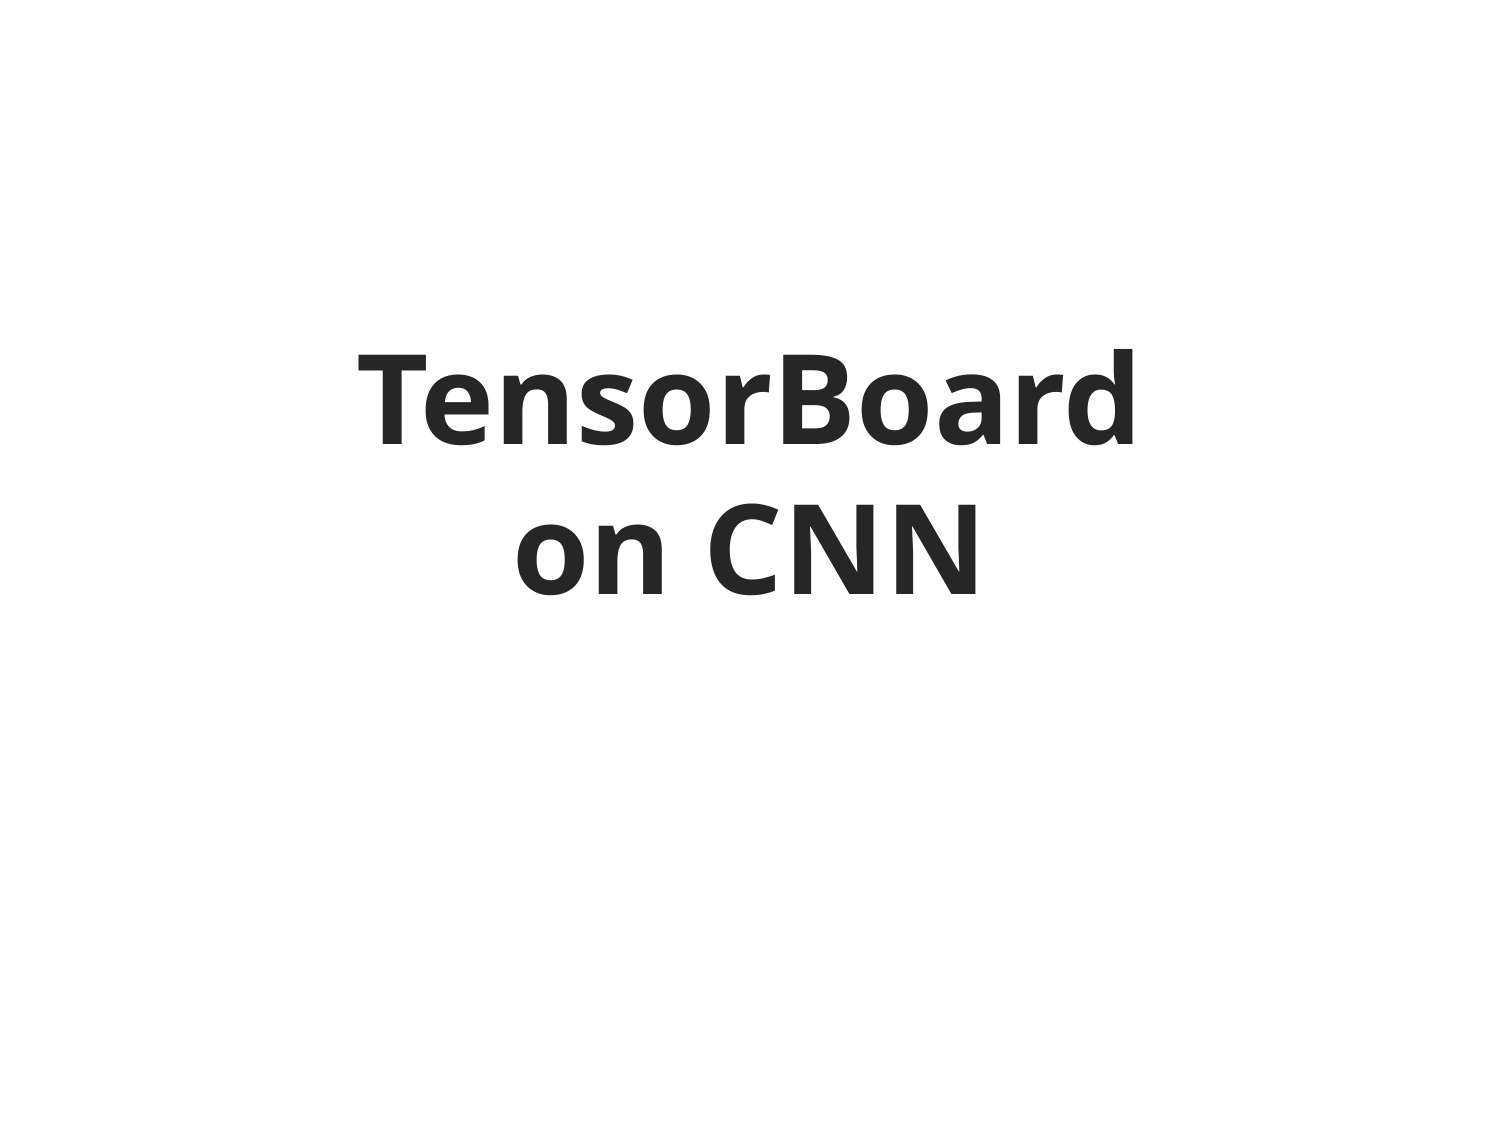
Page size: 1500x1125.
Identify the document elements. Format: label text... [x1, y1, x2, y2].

text_box TensorBoard on CNN [112, 349, 1388, 591]
